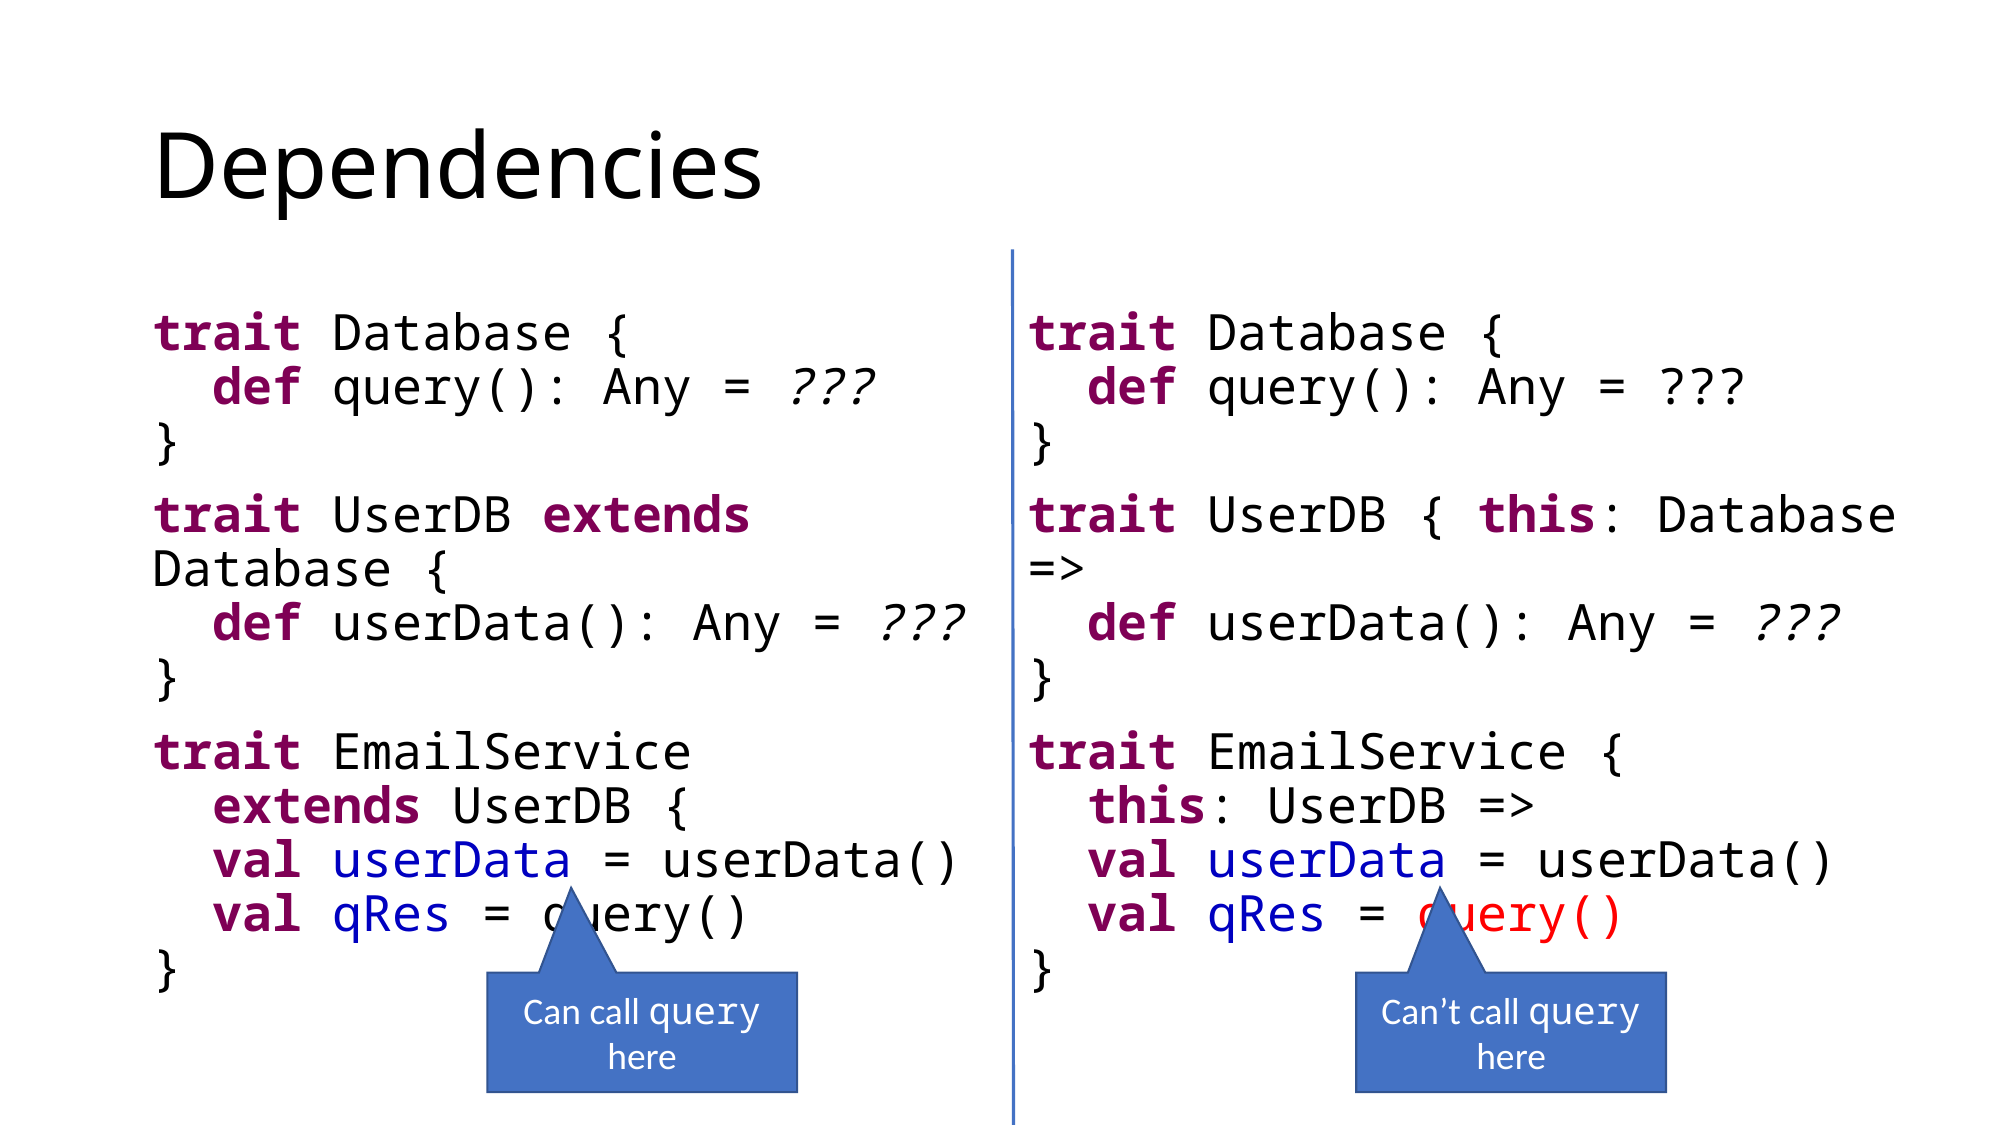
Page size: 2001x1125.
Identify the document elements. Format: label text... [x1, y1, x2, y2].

list trait Database { def query(): Any = ??? } trait UserDB { this: Database => def userData(): Any = ??? } trait EmailService { this: UserDB => val userData = userData() val qRes = query() } [1015, 299, 1977, 1125]
text_box Can call query here [486, 885, 799, 1094]
title Dependencies [137, 59, 1863, 278]
list trait Database { def query(): Any = ??? } trait UserDB extends Database { def userData(): Any = ??? } trait EmailService extends UserDB { val userData = userData() val qRes = query() } [137, 299, 1011, 1125]
text_box Can’t call query here [1355, 885, 1668, 1094]
